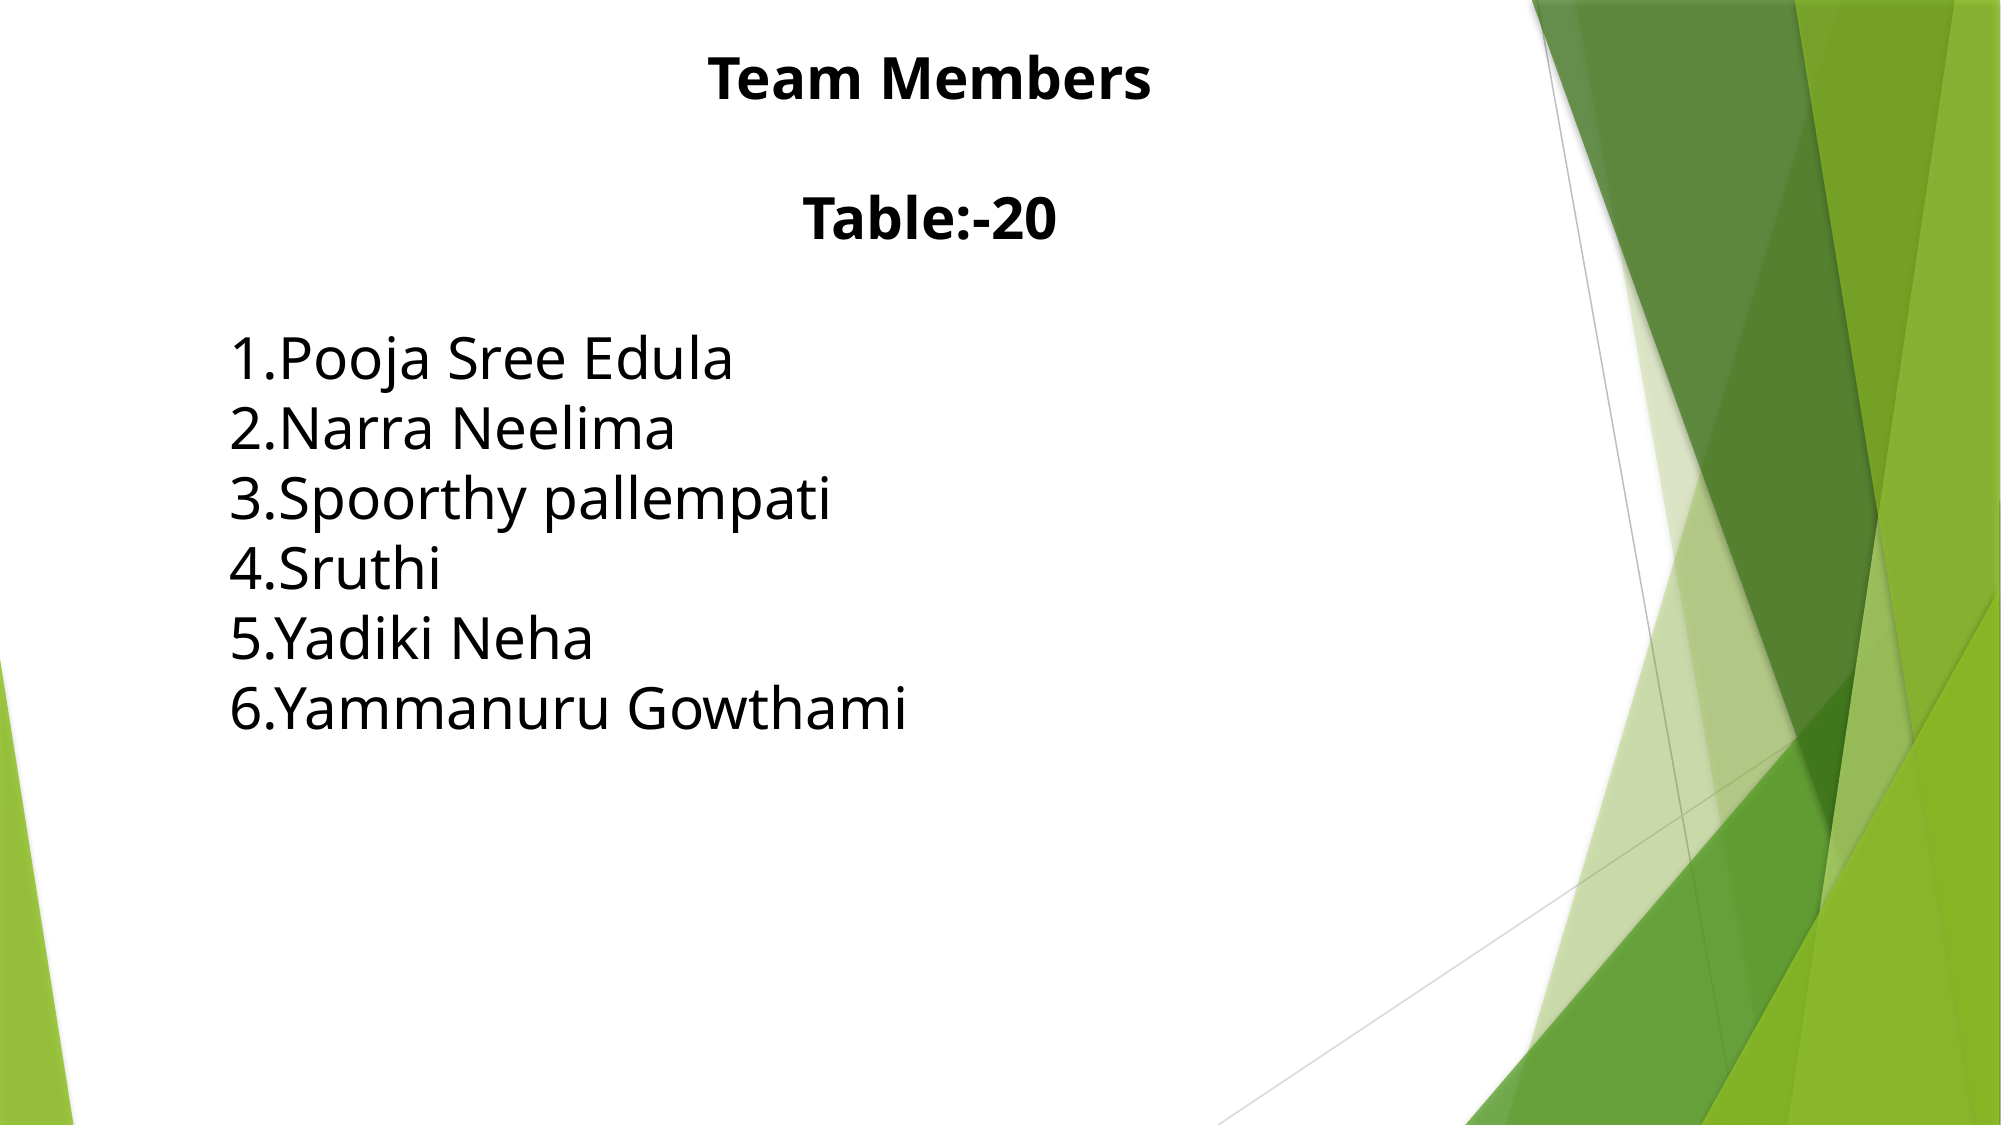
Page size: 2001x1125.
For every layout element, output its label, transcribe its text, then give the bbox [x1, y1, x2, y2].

text_box Team Members Table:-20 1.Pooja Sree Edula 2.Narra Neelima 3.Spoorthy pallempati 4.Sruthi 5.Yadiki Neha 6.Yammanuru Gowthami [214, 33, 1646, 749]
